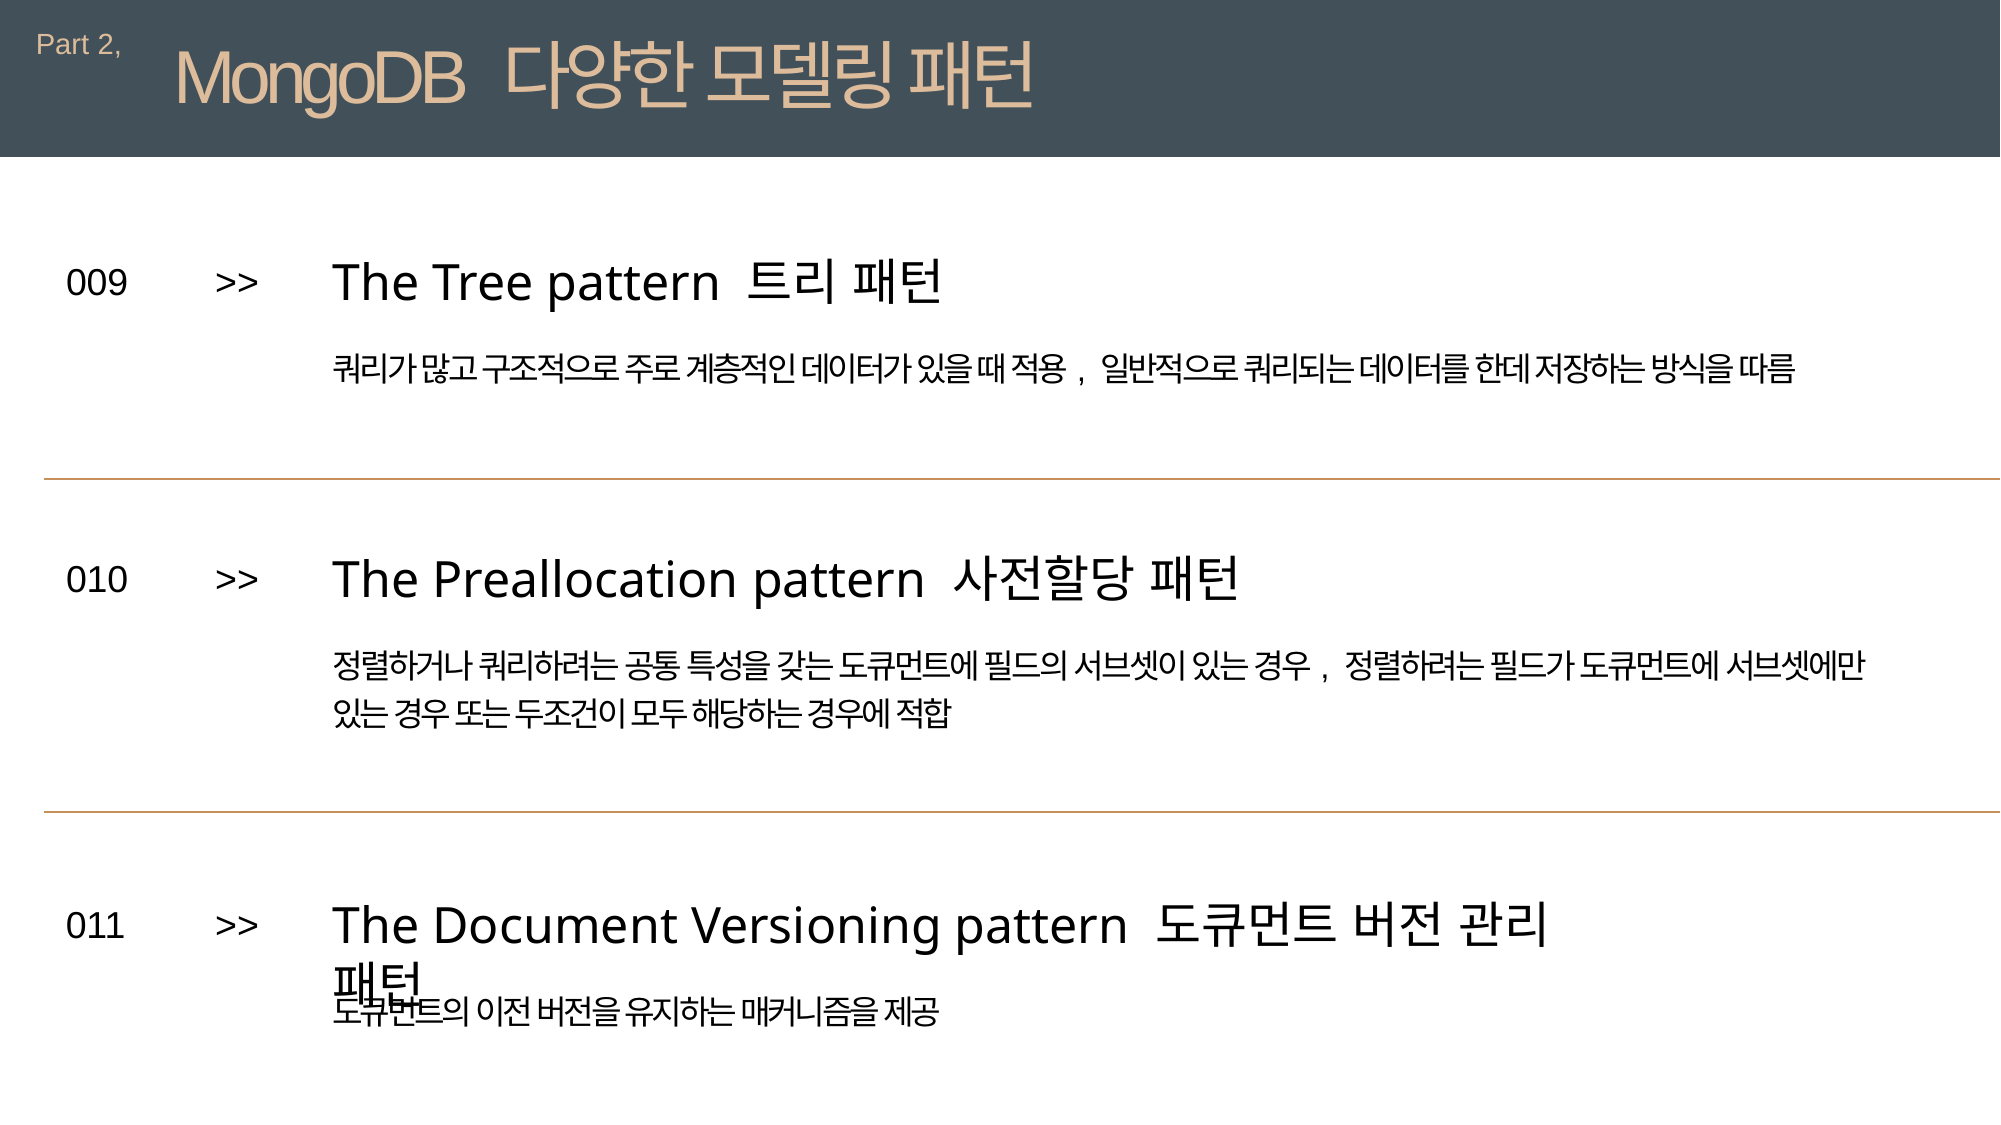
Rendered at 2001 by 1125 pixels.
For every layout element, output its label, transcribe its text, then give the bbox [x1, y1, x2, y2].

text_box MongoDB 다양한 모델링 패턴 [158, 20, 1088, 126]
text_box [0, 0, 2000, 158]
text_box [50, 243, 1879, 394]
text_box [50, 540, 1879, 739]
text_box Part 2, [21, 18, 138, 68]
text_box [50, 886, 1879, 1036]
